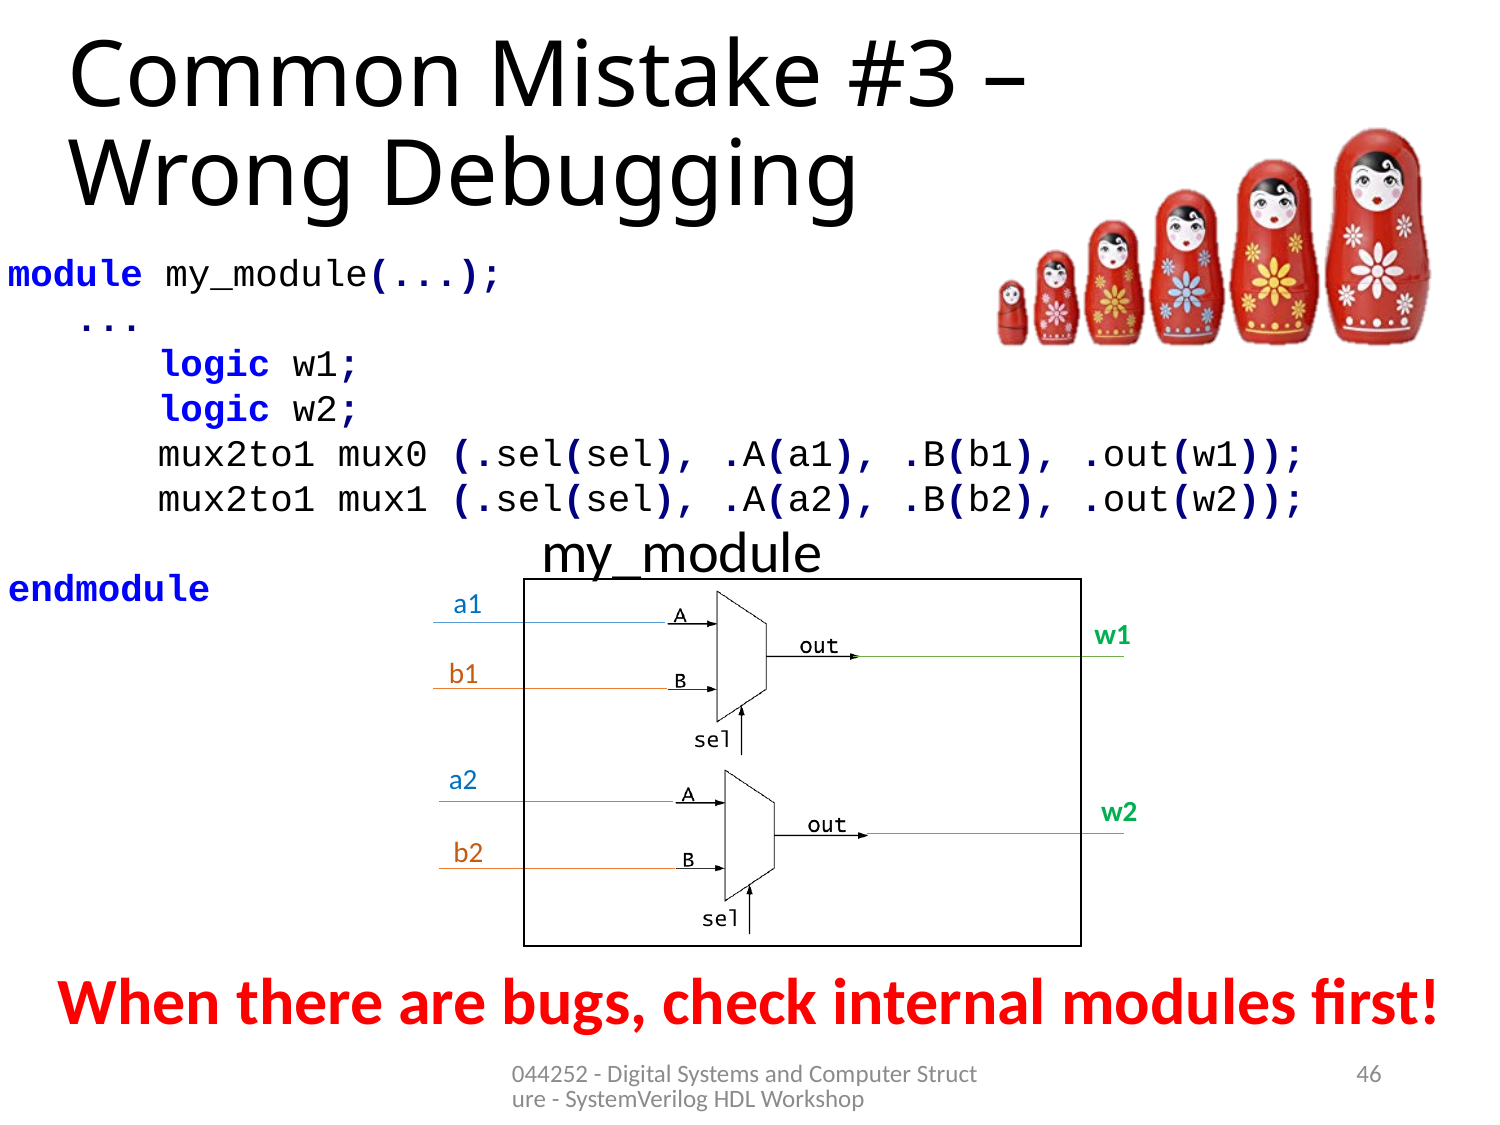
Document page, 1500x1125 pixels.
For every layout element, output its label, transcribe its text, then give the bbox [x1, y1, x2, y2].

picture [949, 46, 1499, 415]
slide_number 46 [1059, 1042, 1397, 1103]
title Common Mistake #3 – Wrong Debugging [52, 17, 1346, 236]
list When there are bugs, check internal modules first! [0, 960, 1500, 1103]
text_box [432, 507, 1231, 946]
footer 044252 - Digital Systems and Computer Structure - SystemVerilog HDL Workshop [496, 1042, 1004, 1103]
text_box module my_module(...); ... logic w1; logic w2; mux2to1 mux0 (.sel(sel), .A(a1), .B(b1), .out(w1)); mux2to1 mux1 (.sel(sel), .A(a2), .B(b2), .out(w2)); endmodule [0, 241, 1321, 617]
